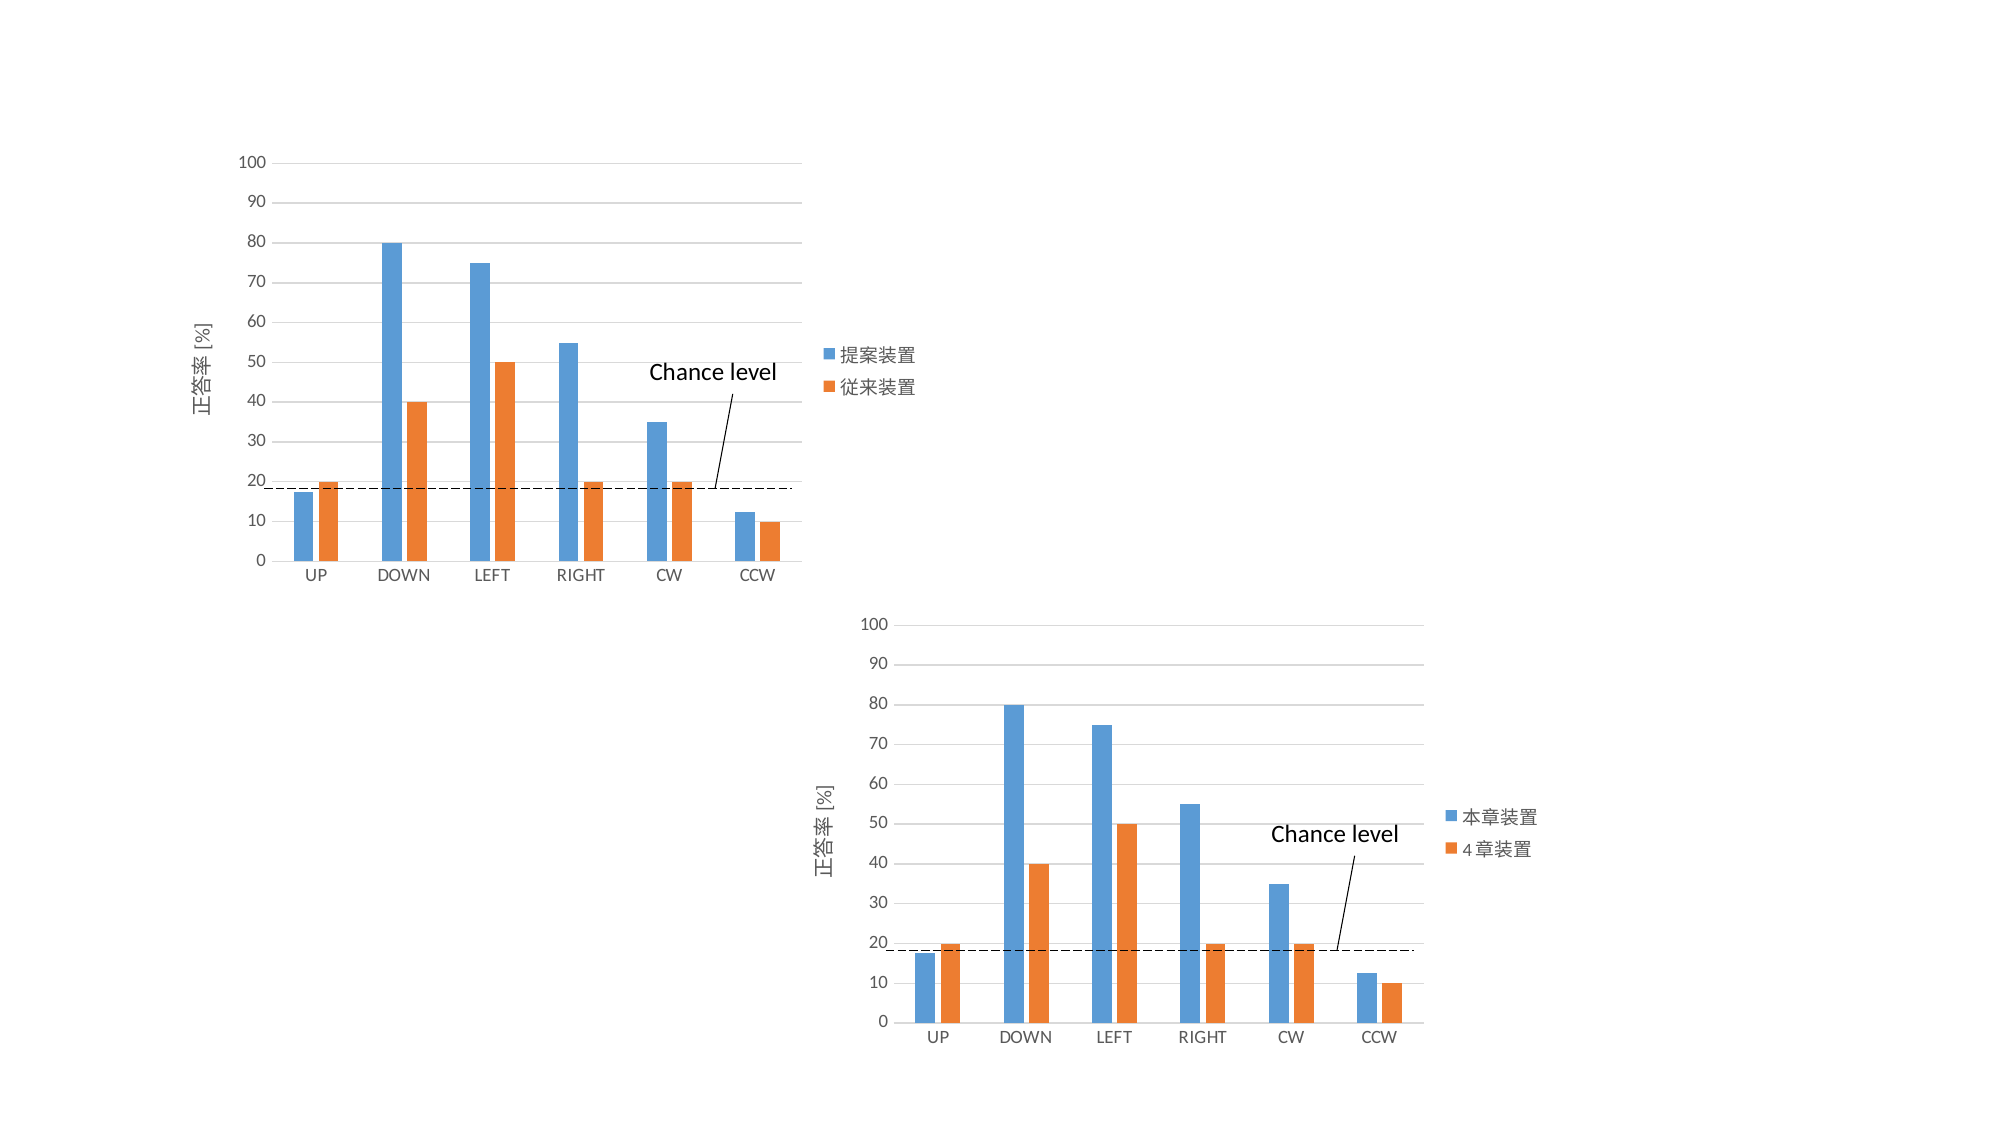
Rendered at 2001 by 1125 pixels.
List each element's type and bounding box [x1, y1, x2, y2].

chart [153, 145, 935, 596]
chart [775, 606, 1557, 1057]
text_box [715, 393, 733, 489]
text_box [1336, 855, 1355, 951]
